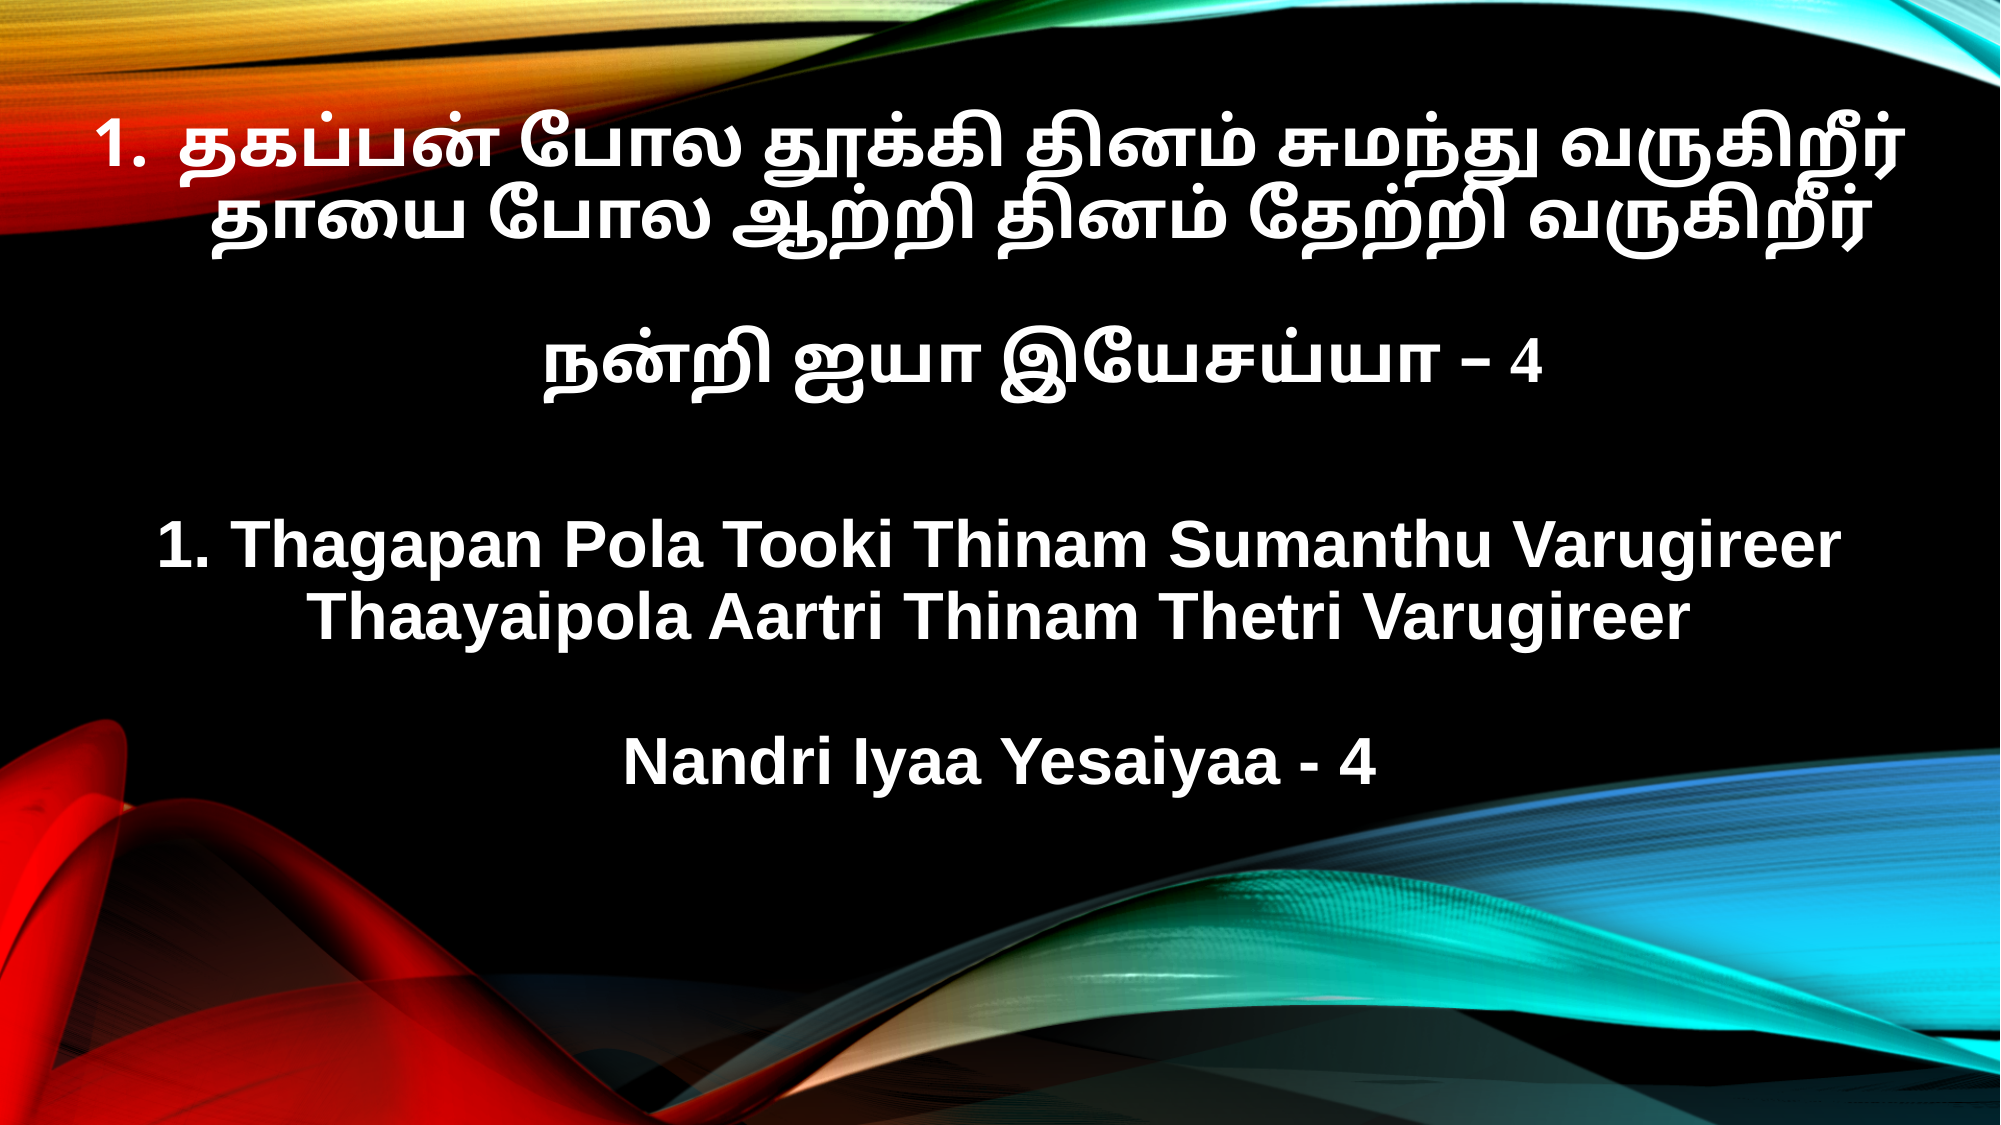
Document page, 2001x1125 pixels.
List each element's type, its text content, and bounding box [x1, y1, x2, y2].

subtitle தகப்பன் போல தூக்கி தினம் சுமந்து வருகிறீர் தாயை போல ஆற்றி தினம் தேற்றி வருகிறீர் நன்றி ஐயா இயேசய்யா – 4 1. Thagapan Pola Tooki Thinam Sumanthu Varugireer Thaayaipola Aartri Thinam Thetri Varugireer Nandri Iyaa Yesaiyaa - 4 [0, 0, 2000, 1125]
